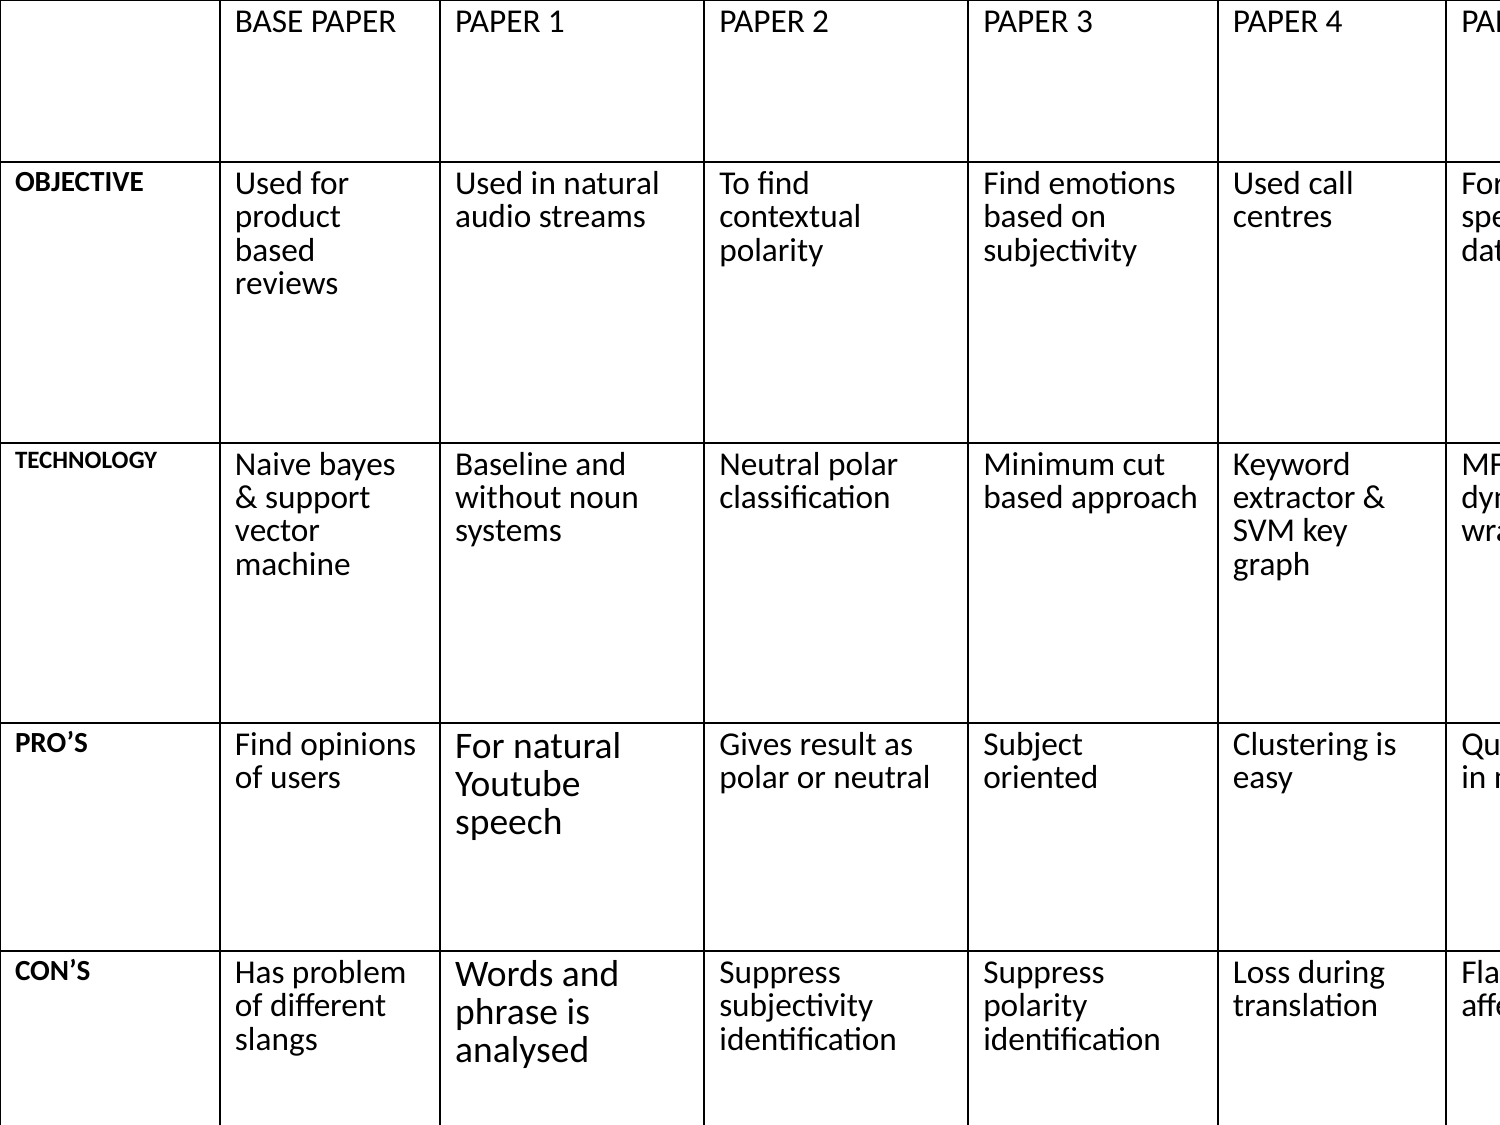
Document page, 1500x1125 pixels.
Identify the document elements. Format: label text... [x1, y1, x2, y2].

table_cell Naive bayes & support vector machine [221, 444, 439, 722]
table_header [1, 1, 219, 161]
table_header PAPER 1 [441, 1, 703, 161]
table_cell Used call centres [1219, 163, 1445, 442]
table_cell Used in natural audio streams [441, 163, 703, 442]
table_cell Clustering is easy [1219, 724, 1445, 950]
table_cell For speaker specific speech data [1447, 163, 1500, 442]
table_cell Subject oriented [969, 724, 1217, 950]
table_cell Find emotions based on subjectivity [969, 163, 1217, 442]
table_cell Keyword extractor & SVM key graph [1219, 444, 1445, 722]
table_header PAPER 5 [1447, 1, 1500, 161]
table_cell Baseline and without noun systems [441, 444, 703, 722]
table_cell OBJECTIVE [1, 163, 219, 442]
table_cell TECHNOLOGY [1, 444, 219, 722]
table_cell CON’S [1, 952, 219, 1125]
table_cell Quick process in mapping [1447, 724, 1500, 950]
table_header BASE PAPER [221, 1, 439, 161]
table_cell Used for product based reviews [221, 163, 439, 442]
table_cell PRO’S [1, 724, 219, 950]
table_cell Words and phrase is analysed [441, 952, 703, 1125]
table_cell Has problem of different slangs [221, 952, 439, 1125]
table_cell Suppress subjectivity identification [705, 952, 967, 1125]
table_cell For natural Youtube speech [441, 724, 703, 950]
table_header PAPER 3 [969, 1, 1217, 161]
table_cell To find contextual polarity [705, 163, 967, 442]
table_cell Loss during translation [1219, 952, 1445, 1125]
table_cell Minimum cut based approach [969, 444, 1217, 722]
table_cell Flaws in speech affect mapping [1447, 952, 1500, 1125]
table_cell Gives result as polar or neutral [705, 724, 967, 950]
table_header PAPER 4 [1219, 1, 1445, 161]
table_cell Suppress polarity identification [969, 952, 1217, 1125]
table_cell Neutral polar classification [705, 444, 967, 722]
table_cell Find opinions of users [221, 724, 439, 950]
table_cell MFTC & dynamic time wrapping [1447, 444, 1500, 722]
table_header PAPER 2 [705, 1, 967, 161]
